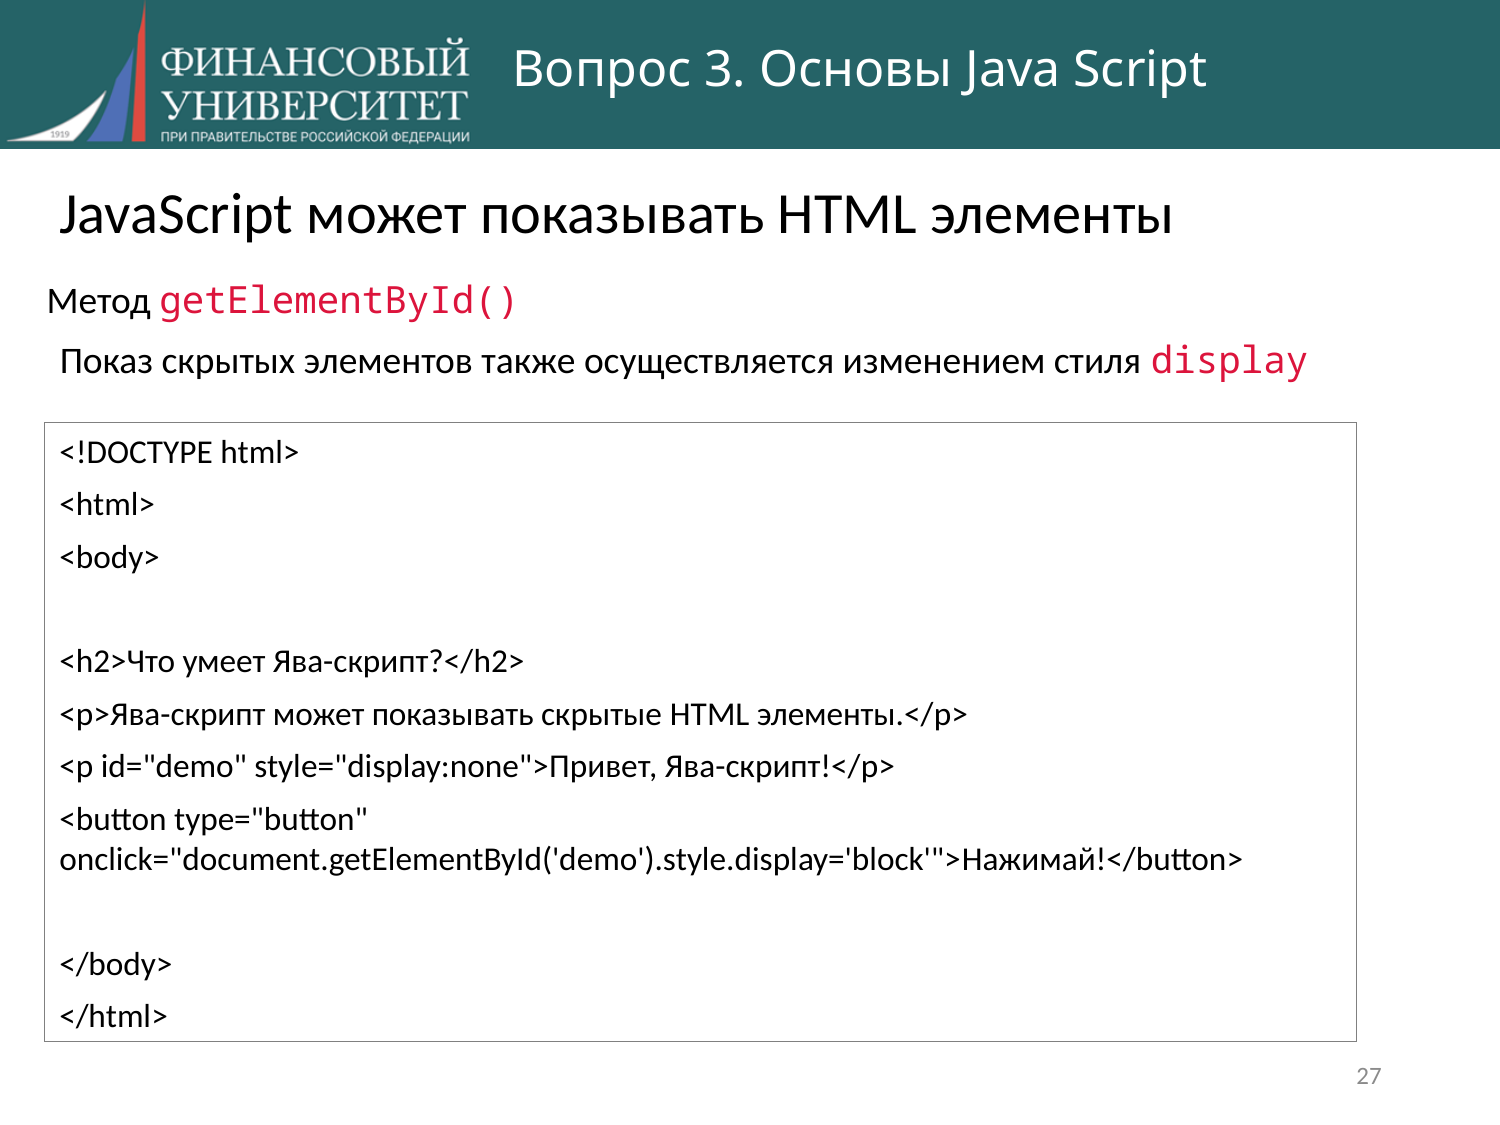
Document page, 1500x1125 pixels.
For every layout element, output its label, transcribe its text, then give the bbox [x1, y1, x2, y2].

picture [0, 0, 1500, 149]
text_box Показ скрытых элементов также осуществляется изменением стиля display [45, 328, 1324, 389]
text_box Метод getElementById() [31, 268, 535, 328]
list JavaScript может показывать HTML элементы [44, 175, 1242, 260]
slide_number 27 [1241, 1044, 1397, 1105]
title Вопрос 3. Основы Java Script [497, 20, 1462, 120]
text_box <!DOCTYPE html> <html> <body> <h2>Что умеет Ява-скрипт?</h2> <p>Ява-скрипт может показывать скрытые HTML элементы.</p> <p id="demo" style="display:none">Привет, Ява-скрипт!</p> <button type="button" onclick="document.getElementById('demo').style.display='block'">Нажимай!</button> </body> </html> [44, 422, 1357, 1042]
